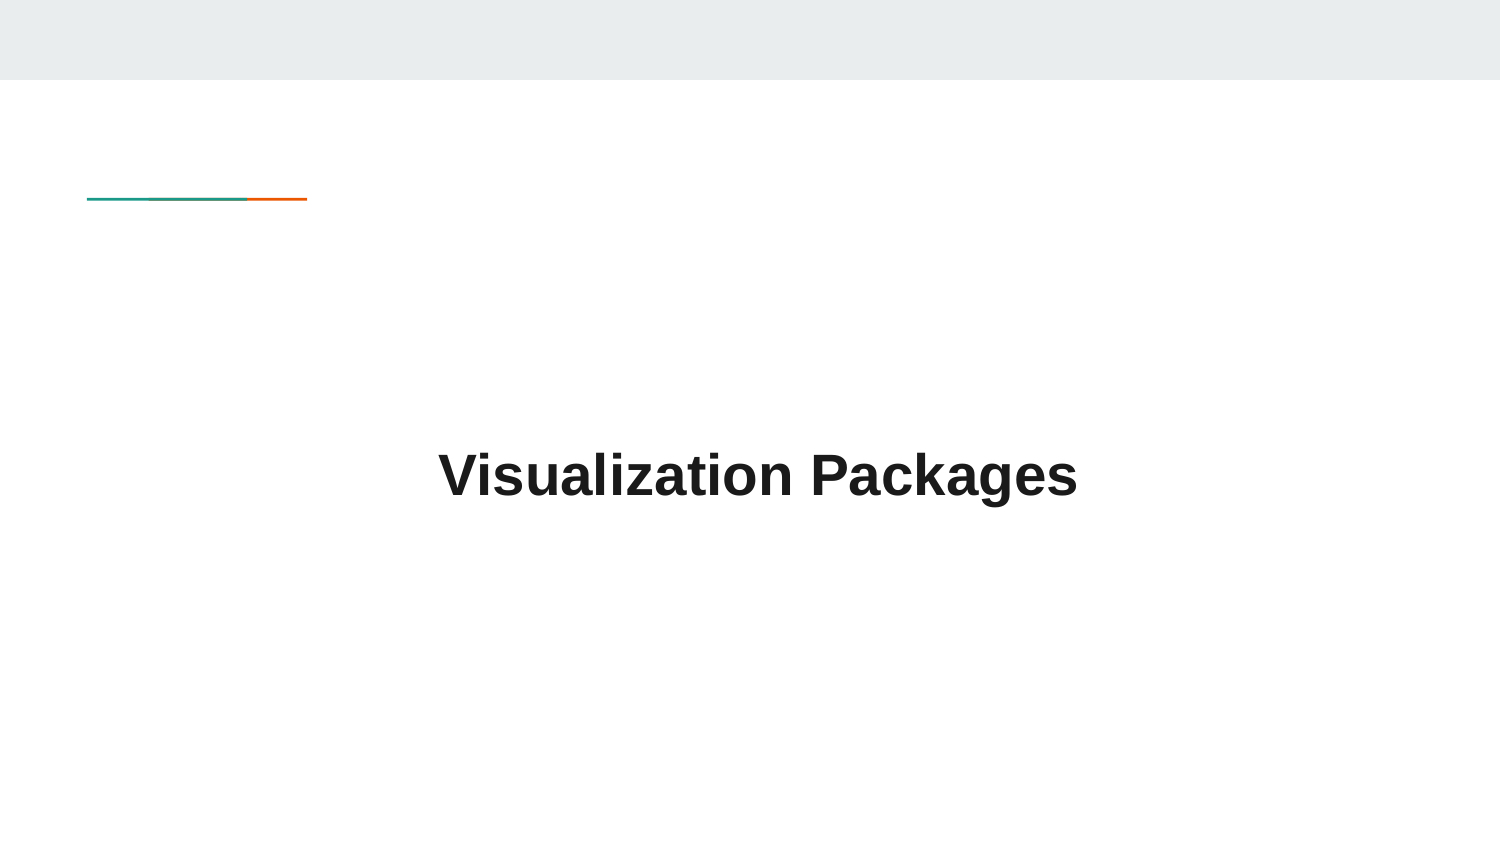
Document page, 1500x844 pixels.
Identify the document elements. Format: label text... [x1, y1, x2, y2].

title Visualization Packages [128, 421, 1390, 510]
